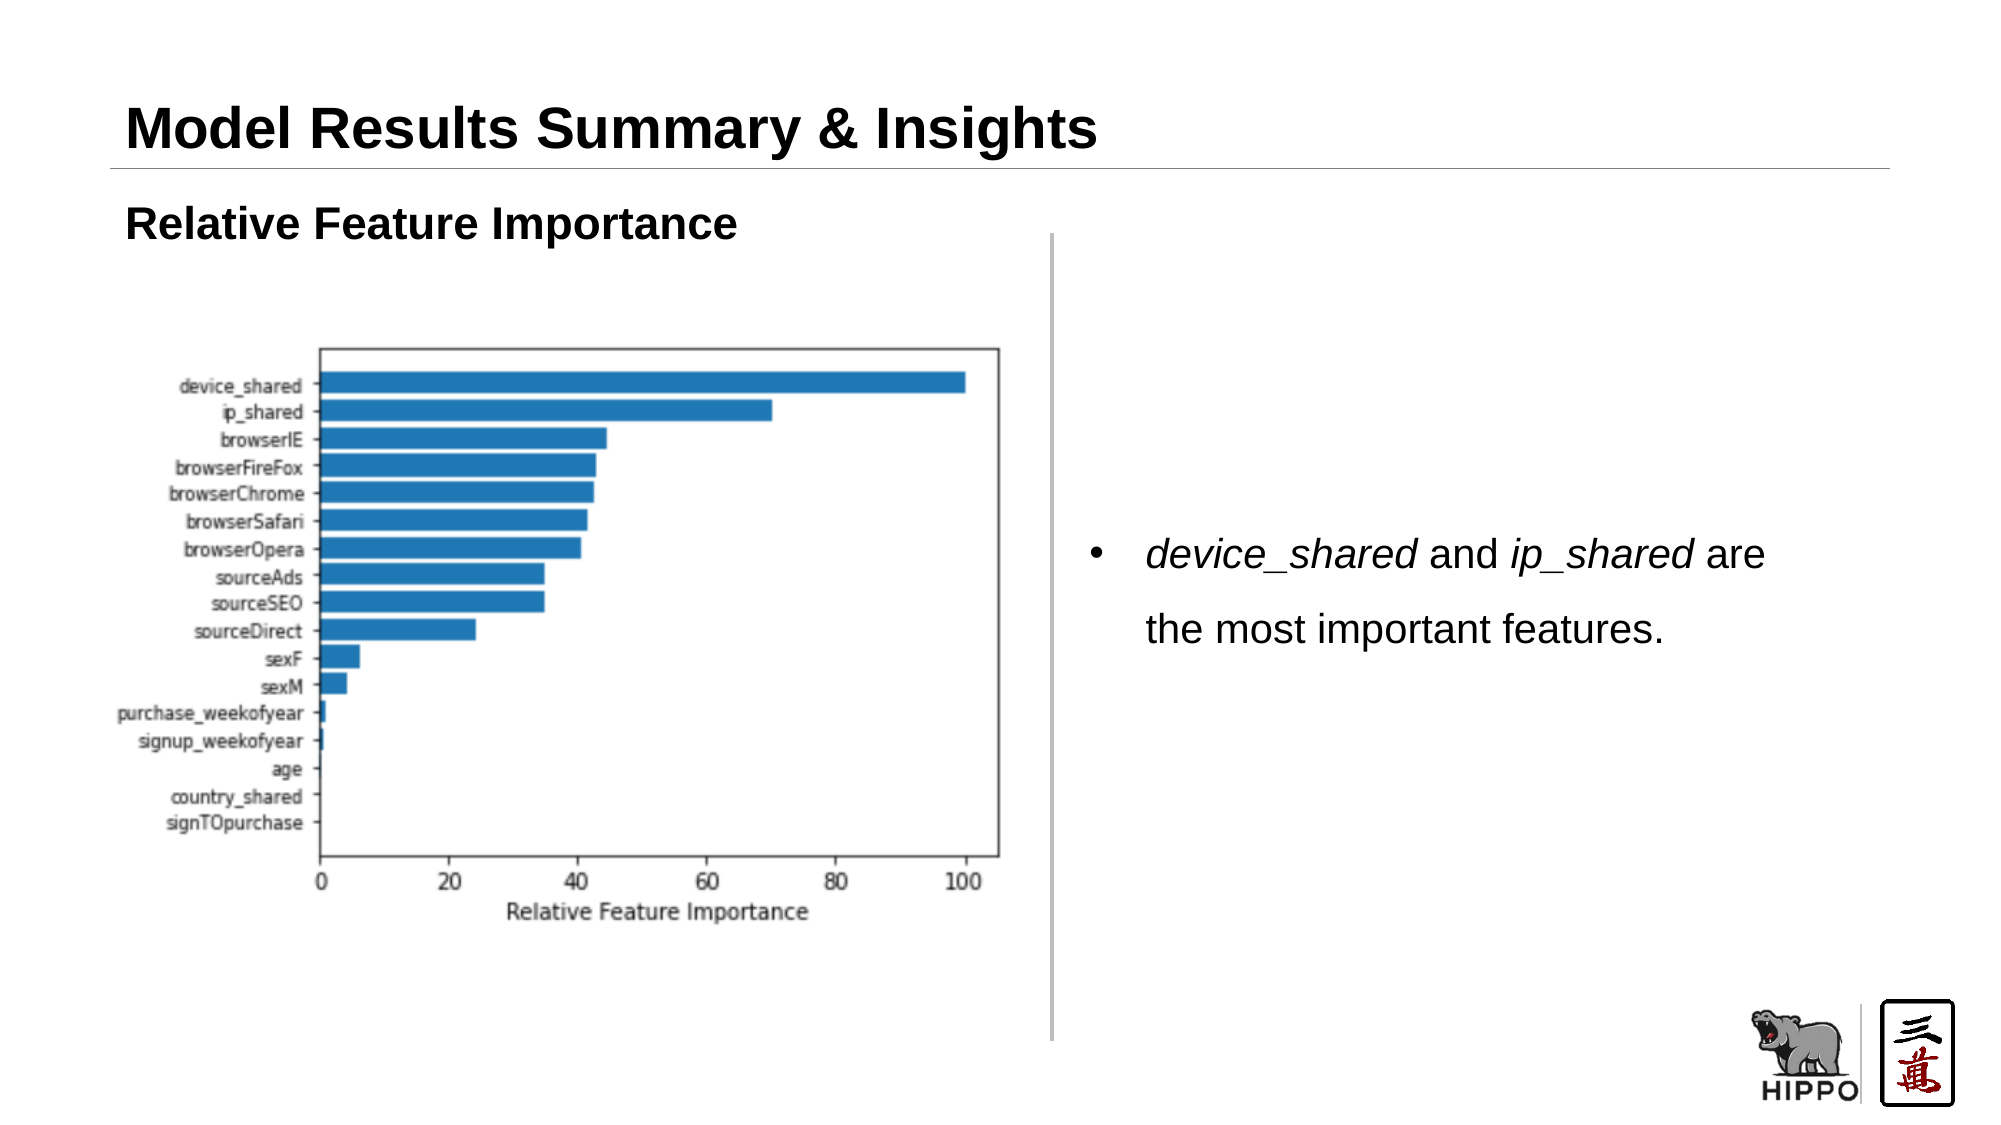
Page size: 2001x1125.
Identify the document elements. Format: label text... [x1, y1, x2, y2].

picture [1053, 321, 1214, 953]
text_box Relative Feature Importance [109, 188, 1097, 257]
title Model Results Summary & Insights [109, 0, 1890, 169]
picture [96, 321, 1052, 953]
text_box device_shared and ip_shared are the most important features. [1214, 501, 1839, 671]
picture [1745, 1003, 1862, 1103]
picture [1880, 999, 1955, 1107]
